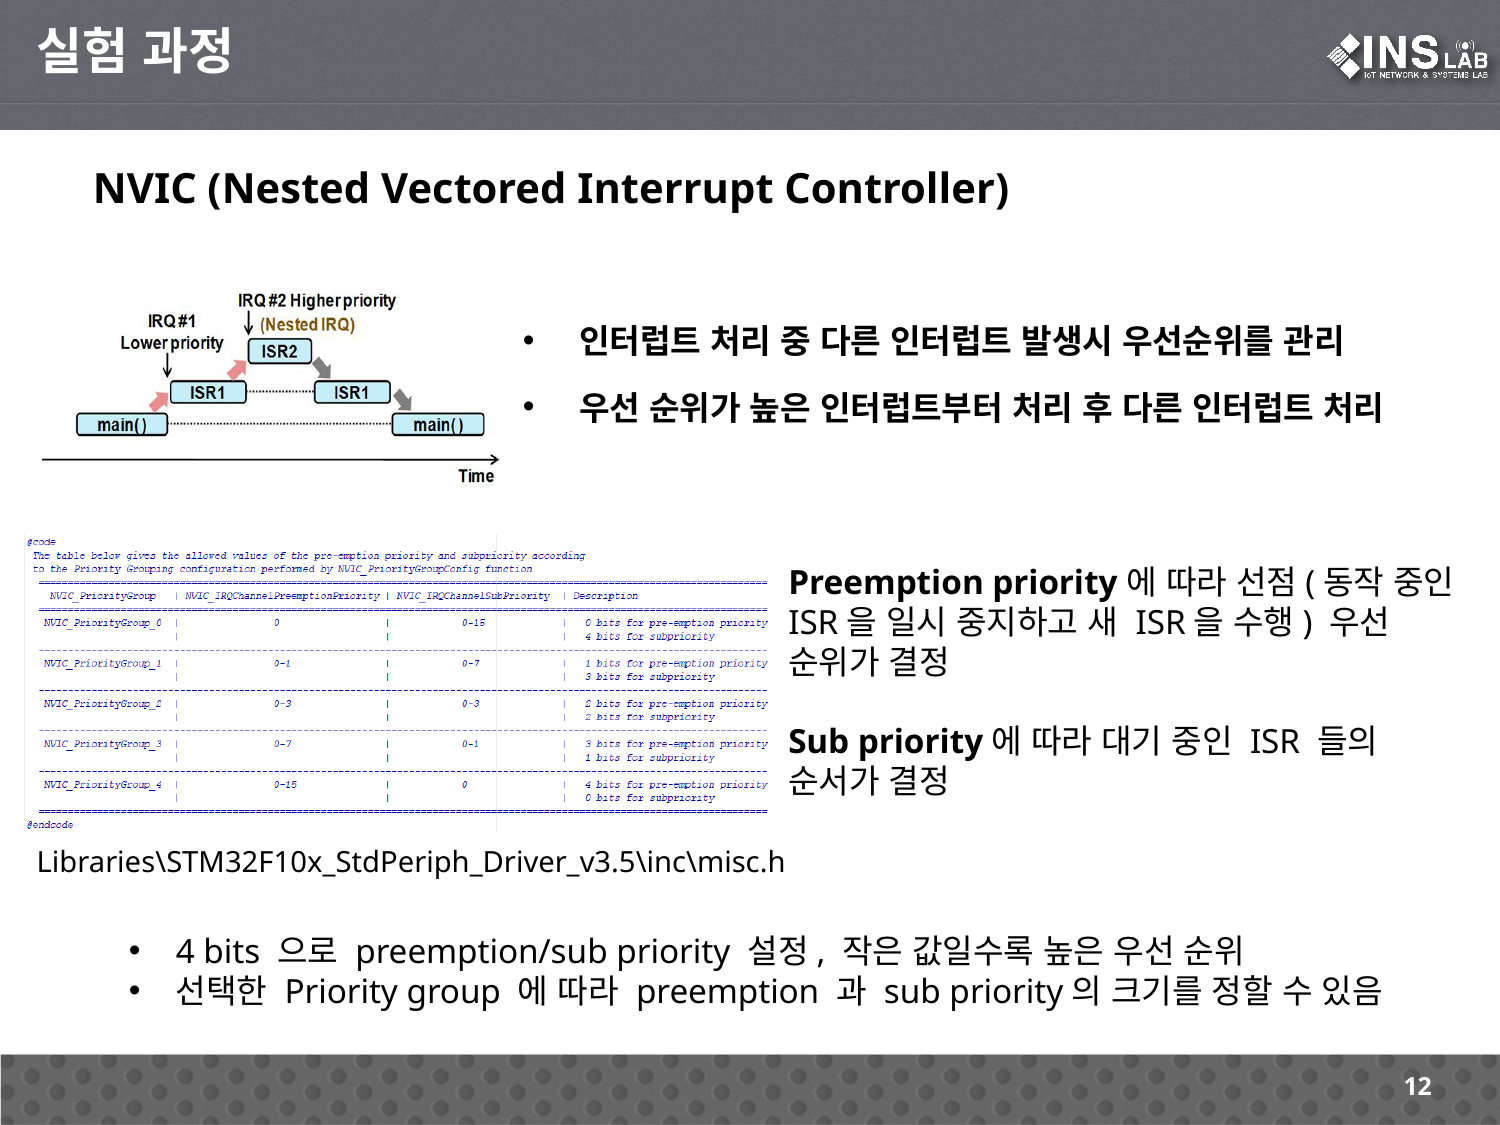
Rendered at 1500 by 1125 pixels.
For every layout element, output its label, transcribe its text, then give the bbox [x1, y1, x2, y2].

text_box 인터럽트 처리 중 다른 인터럽트 발생시 우선순위를 관리 우선 순위가 높은 인터럽트부터 처리 후 다른 인터럽트 처리 [513, 292, 1500, 434]
picture [1327, 11, 1500, 101]
text_box NVIC (Nested Vectored Interrupt Controller) [78, 154, 1059, 226]
picture [41, 228, 509, 516]
list 실험 과정 [21, 12, 550, 102]
picture [23, 534, 774, 831]
text_box Preemption priority에 따라 선점(동작 중인 ISR을 일시 중지하고 새 ISR을 수행) 우선 순위가 결정 Sub priority에 따라 대기 중인 ISR 들의 순서가 결정 [778, 553, 1489, 808]
text_box 4 bits 으로 preemption/sub priority 설정, 작은 값일수록 높은 우선 순위 선택한 Priority group 에 따라 preemption 과 sub priority의 크기를 정할 수 있음 [114, 922, 1484, 1018]
text_box Libraries\STM32F10x_StdPeriph_Driver_v3.5\inc\misc.h [21, 836, 817, 887]
slide_number 12 [1096, 1057, 1447, 1118]
